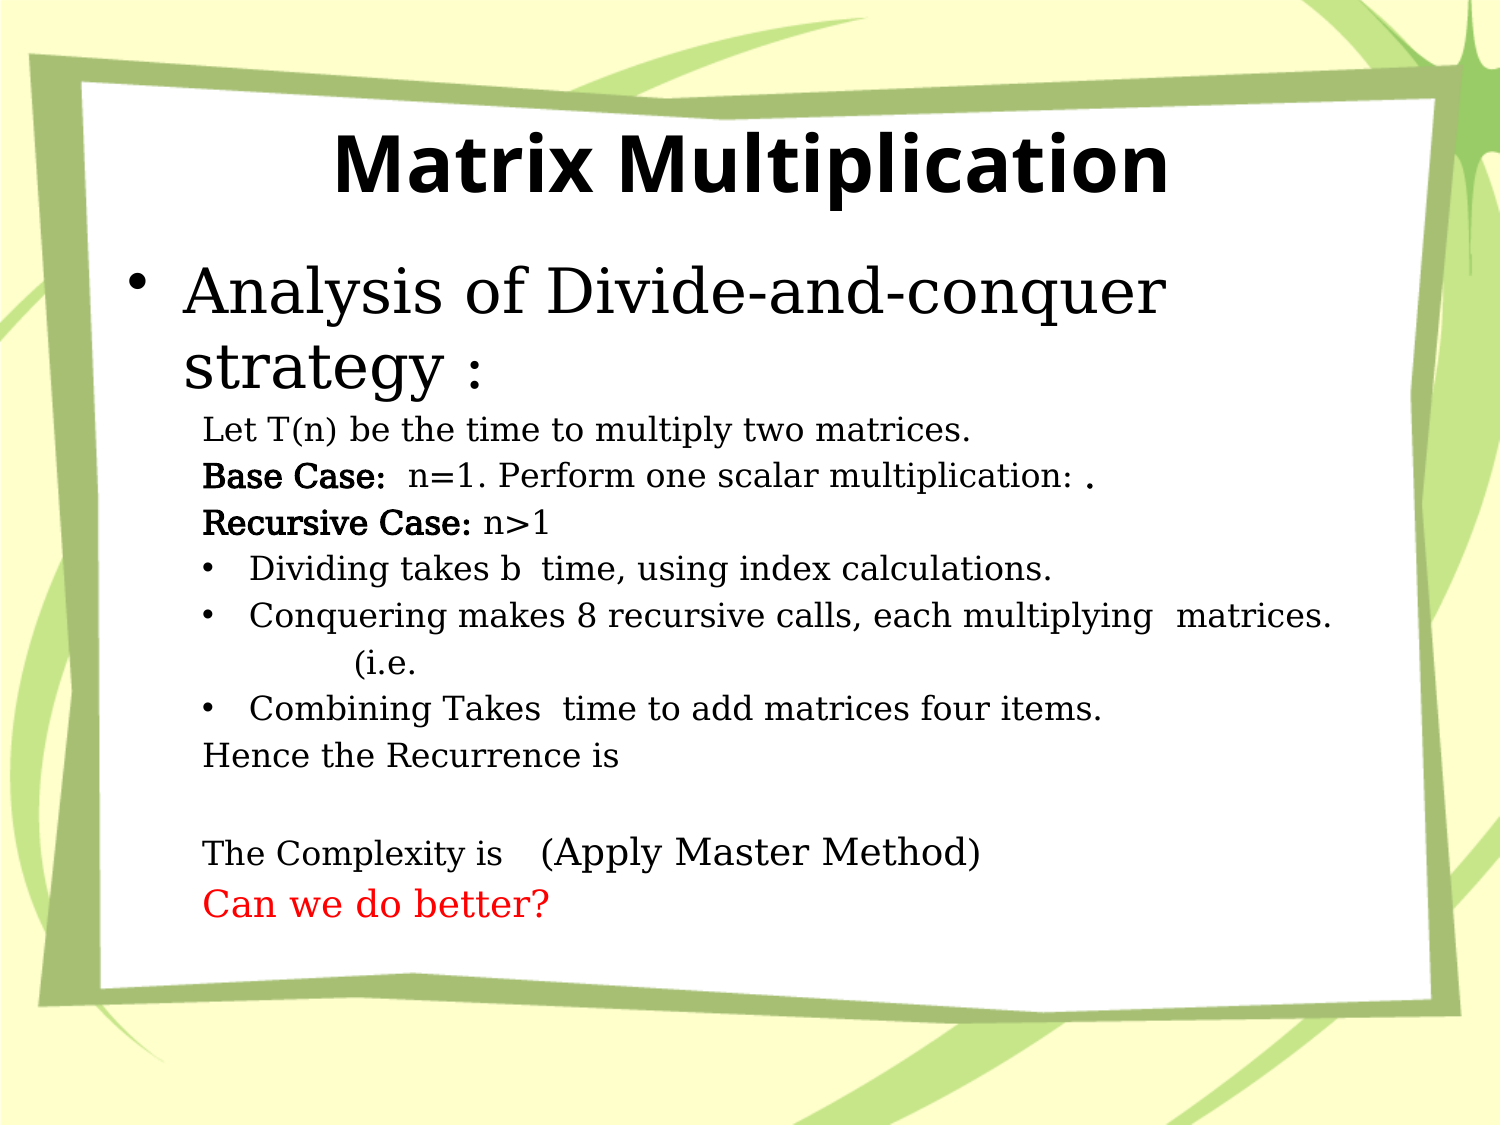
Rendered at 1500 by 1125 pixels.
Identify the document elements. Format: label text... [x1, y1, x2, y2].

picture [0, 0, 1500, 1125]
title Matrix Multiplication [76, 148, 1427, 267]
